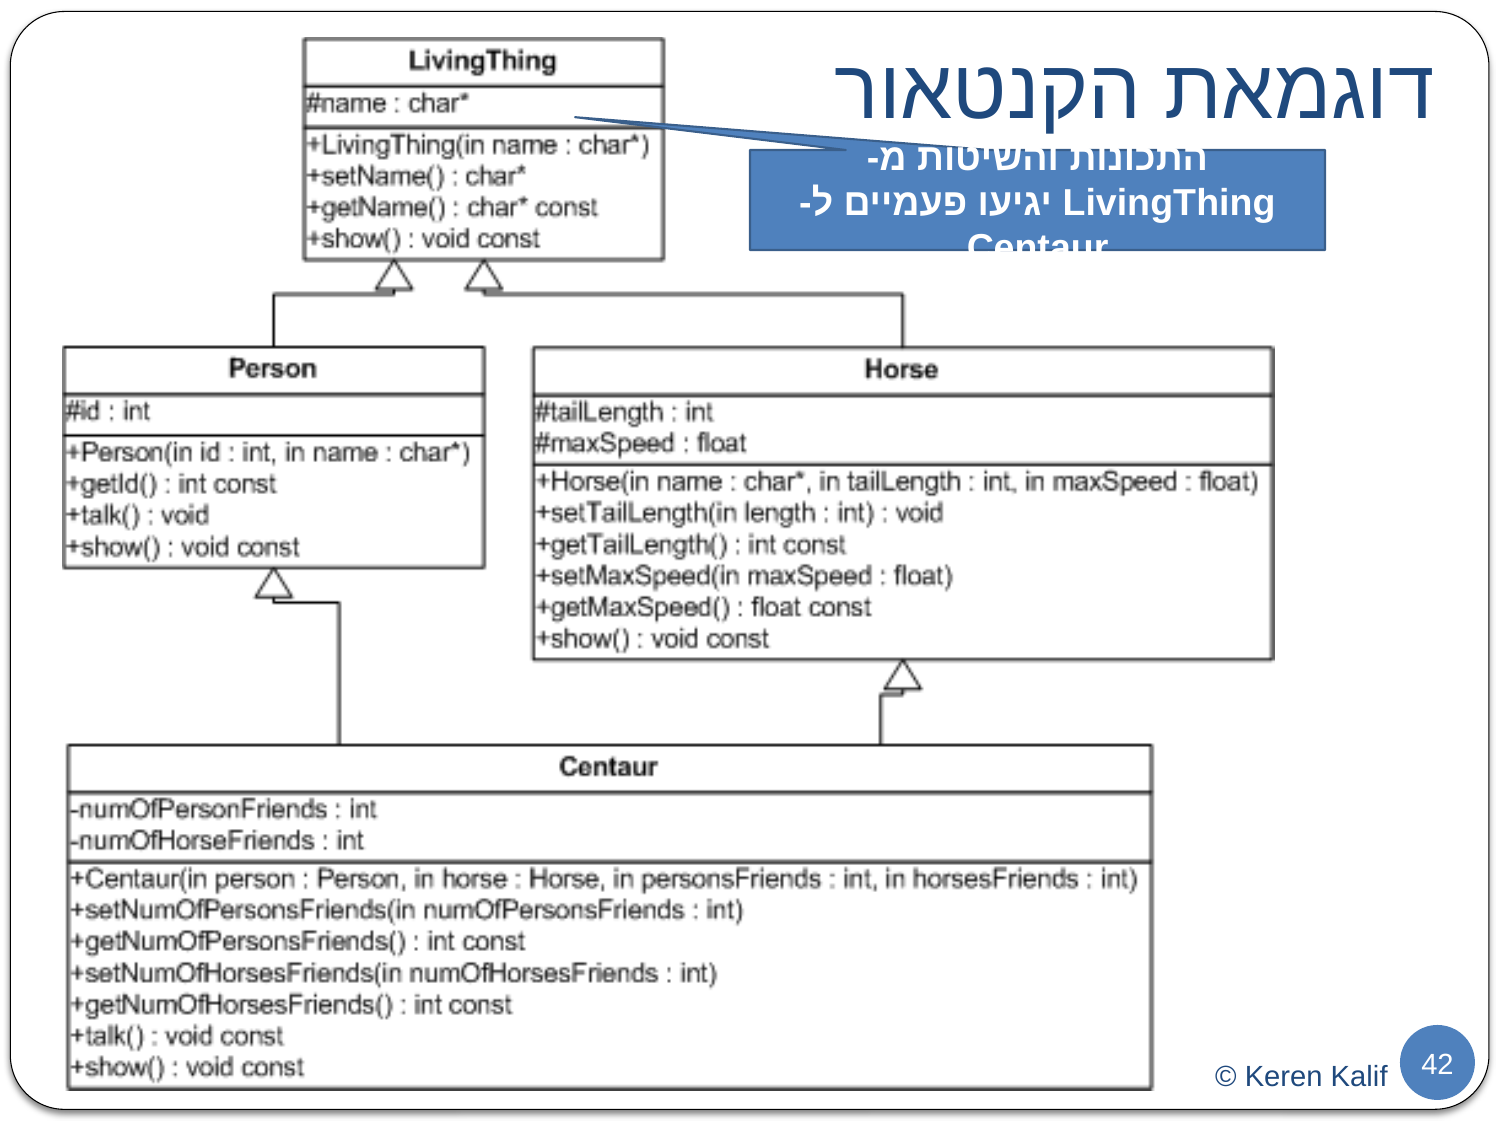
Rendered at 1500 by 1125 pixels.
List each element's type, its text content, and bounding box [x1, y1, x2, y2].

text_box התכונות והשיטות מ- LivingThing יגיעו פעמיים ל- Centaur [1279, 148, 1327, 252]
slide_number 42 [1399, 1024, 1475, 1100]
title דוגמאת הקנטאור [49, 0, 1451, 151]
picture [62, 37, 1276, 1091]
footer © Keren Kalif [1200, 1037, 1500, 1113]
